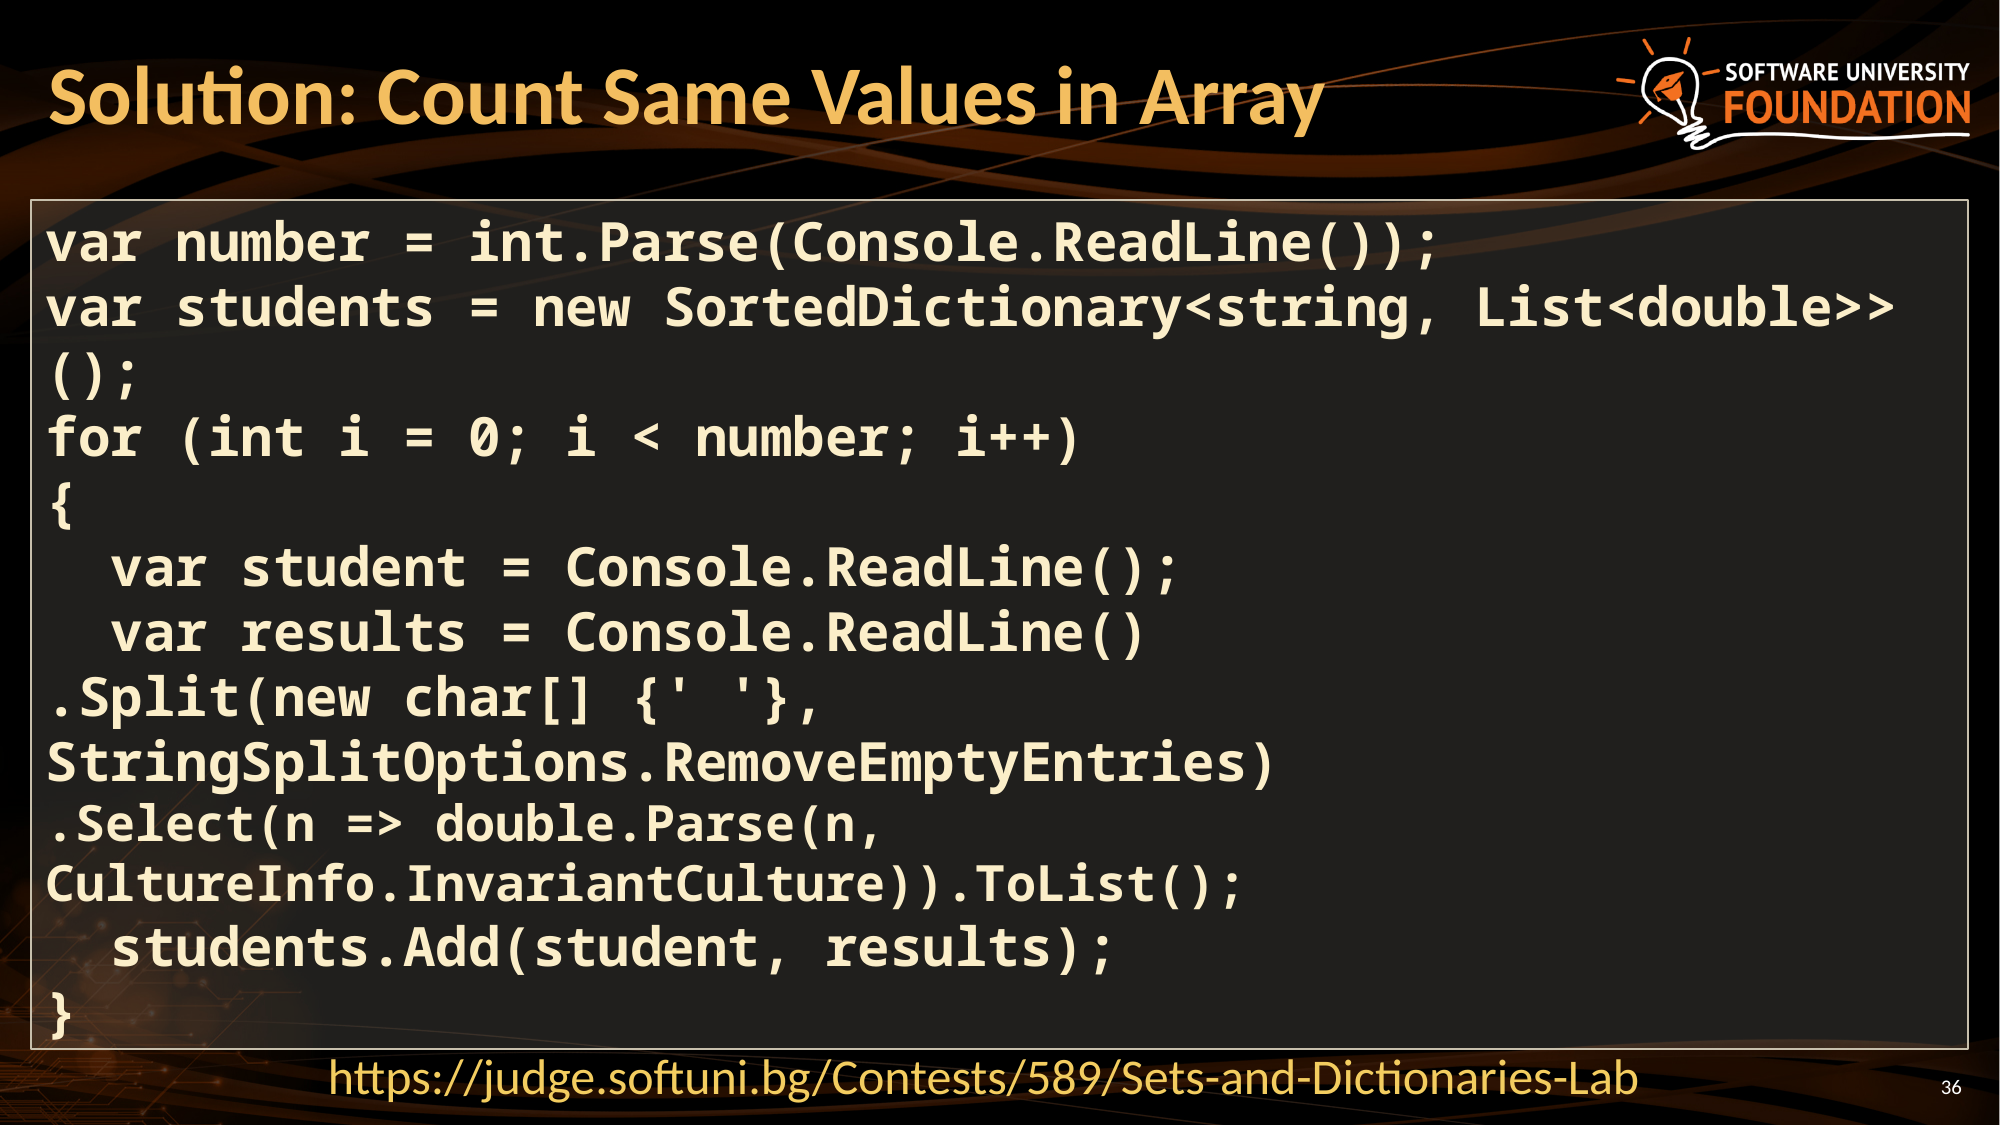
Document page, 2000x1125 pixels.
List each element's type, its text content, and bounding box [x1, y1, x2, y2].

title Solution: Count Same Values in Array [30, 6, 1602, 189]
picture [0, 0, 2000, 1125]
text_box var number = int.Parse(Console.ReadLine()); var students = new SortedDictionary<string, List<double>> (); for (int i = 0; i < number; i++) { var student = Console.ReadLine(); var results = Console.ReadLine() .Split(new char[] {' '}, StringSplitOptions.RemoveEmptyEntries) .Select(n => double.Parse(n, CultureInfo.InvariantCulture)).ToList(); students.Add(student, results); } [30, 199, 1968, 1036]
text_box https://judge.softuni.bg/Contests/589/Sets-and-Dictionaries-Lab [0, 1036, 1968, 1112]
